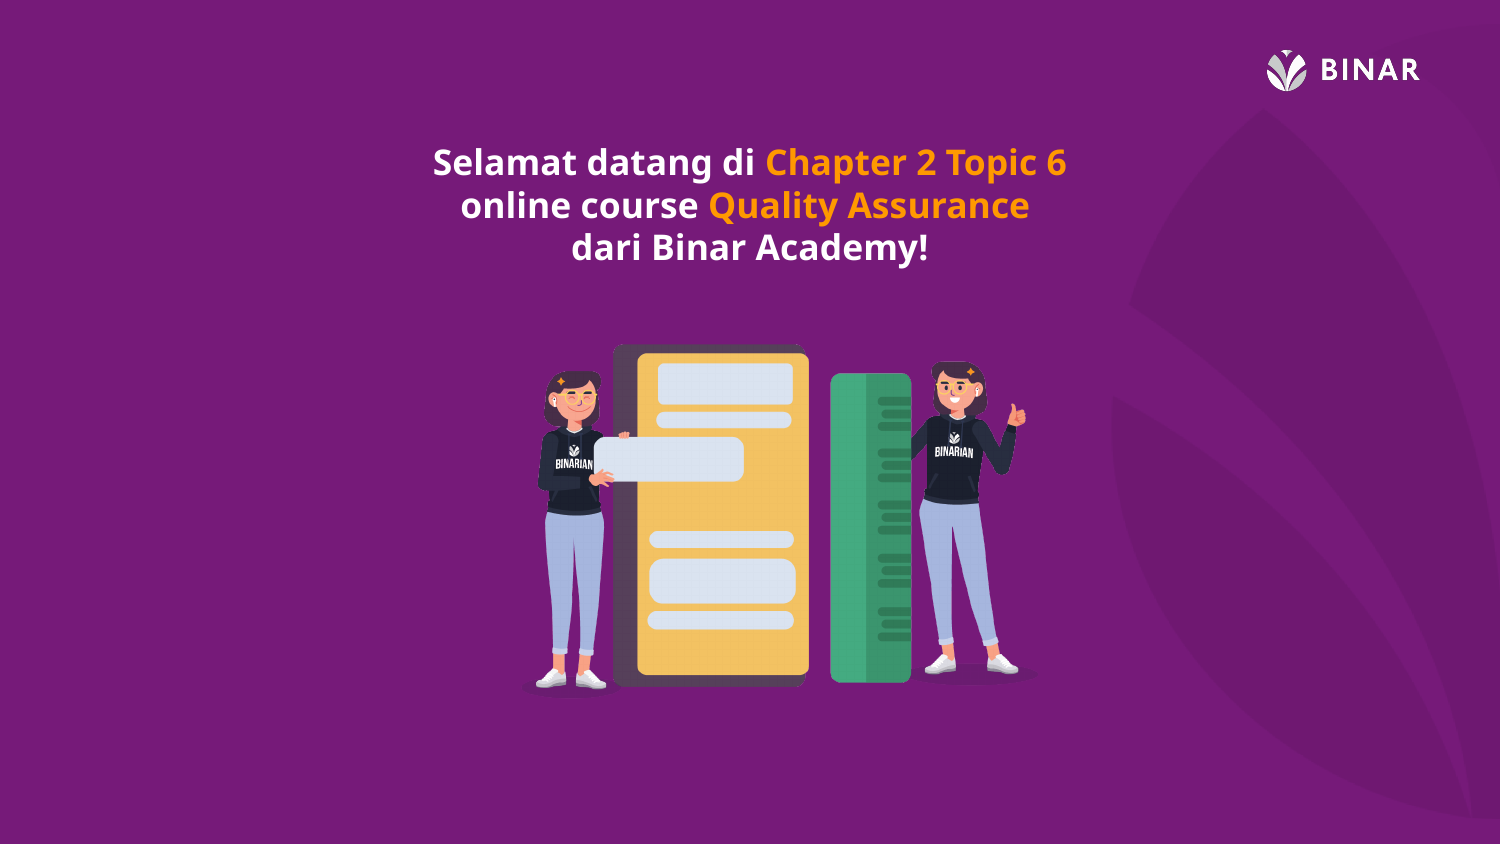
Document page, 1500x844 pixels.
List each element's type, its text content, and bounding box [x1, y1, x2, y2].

picture [429, 267, 1071, 756]
text_box Selamat datang di Chapter 2 Topic 6 online course Quality Assurance dari Binar Academy! [307, 82, 1078, 325]
picture [1083, 24, 1500, 819]
